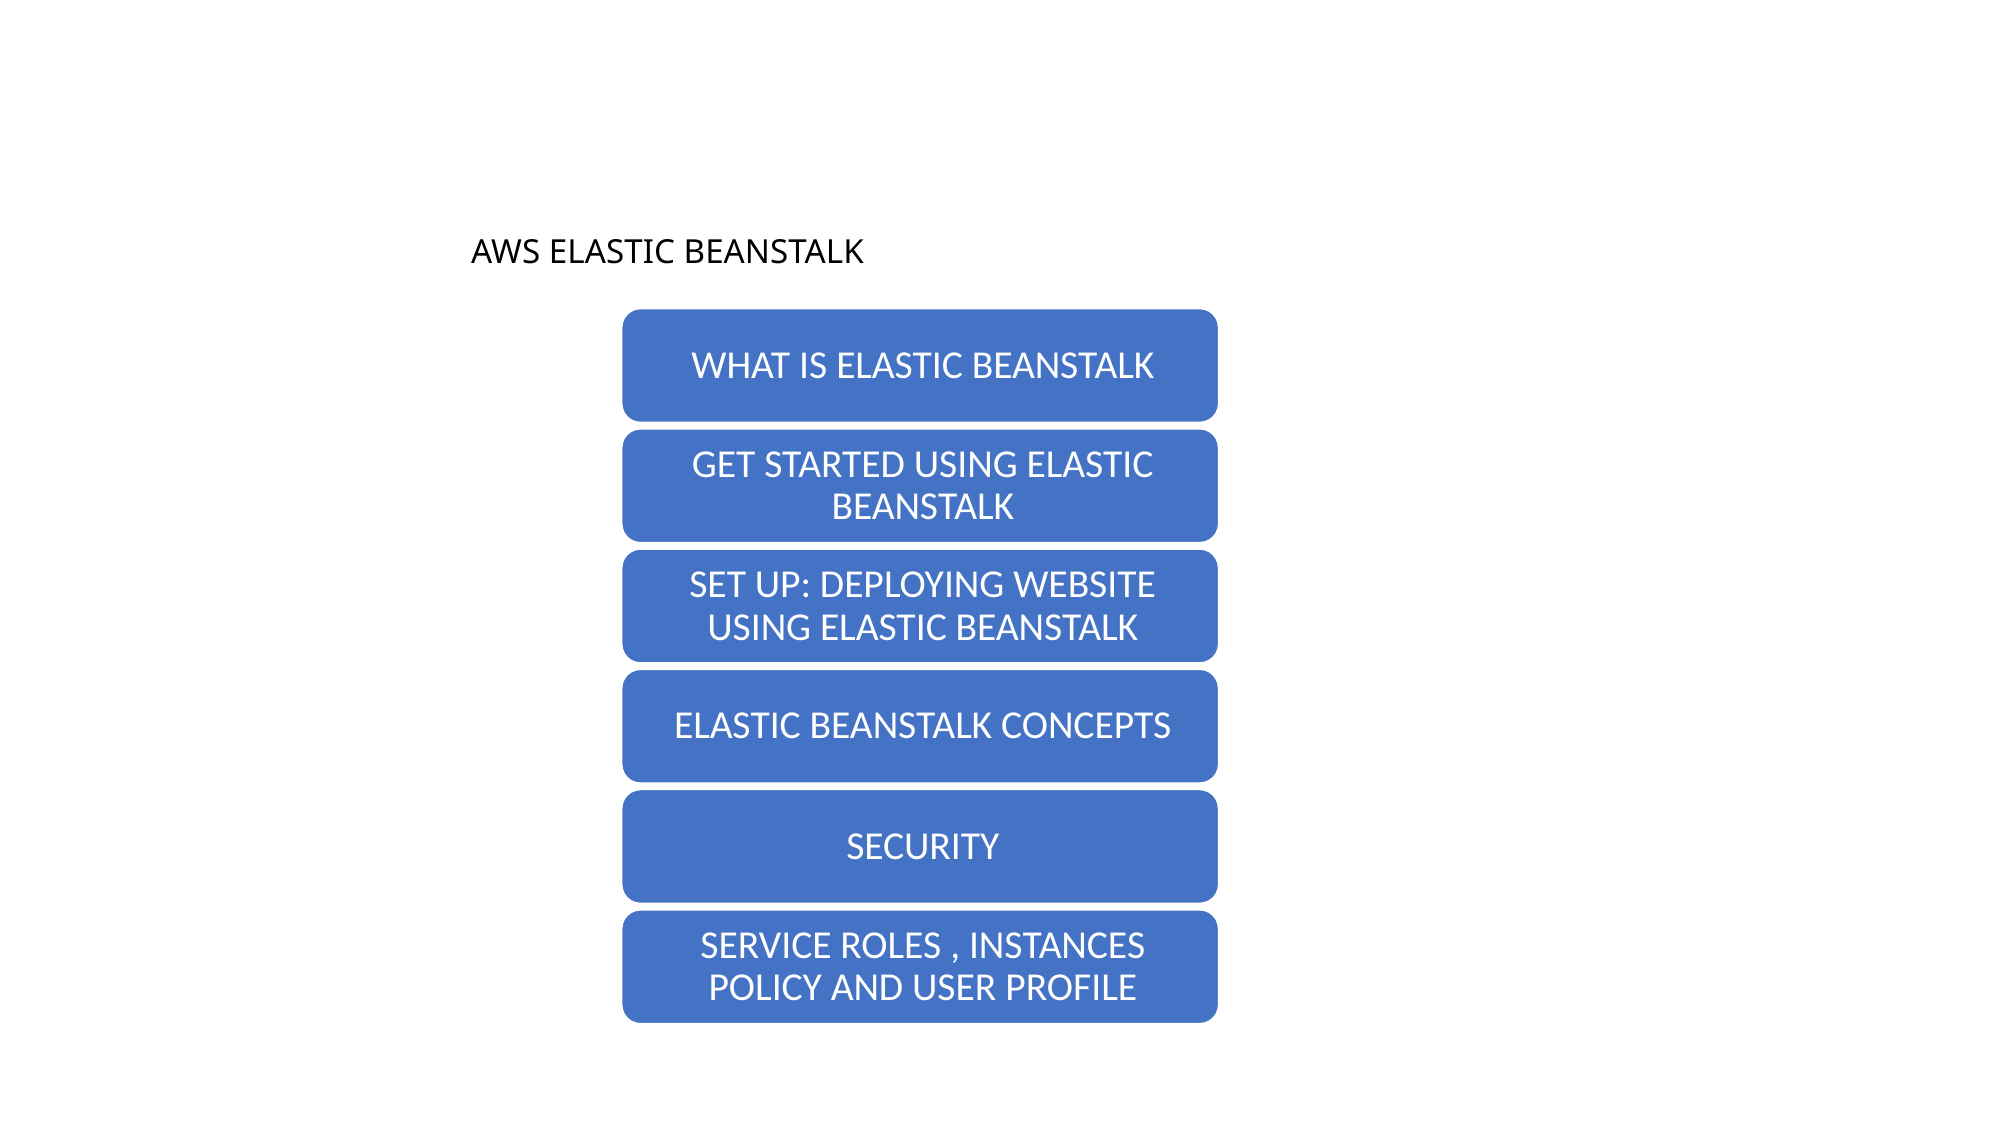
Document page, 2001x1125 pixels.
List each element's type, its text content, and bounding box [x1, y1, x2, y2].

title AWS ELASTIC BEANSTALK [125, 184, 1210, 279]
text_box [90, 307, 1750, 1025]
